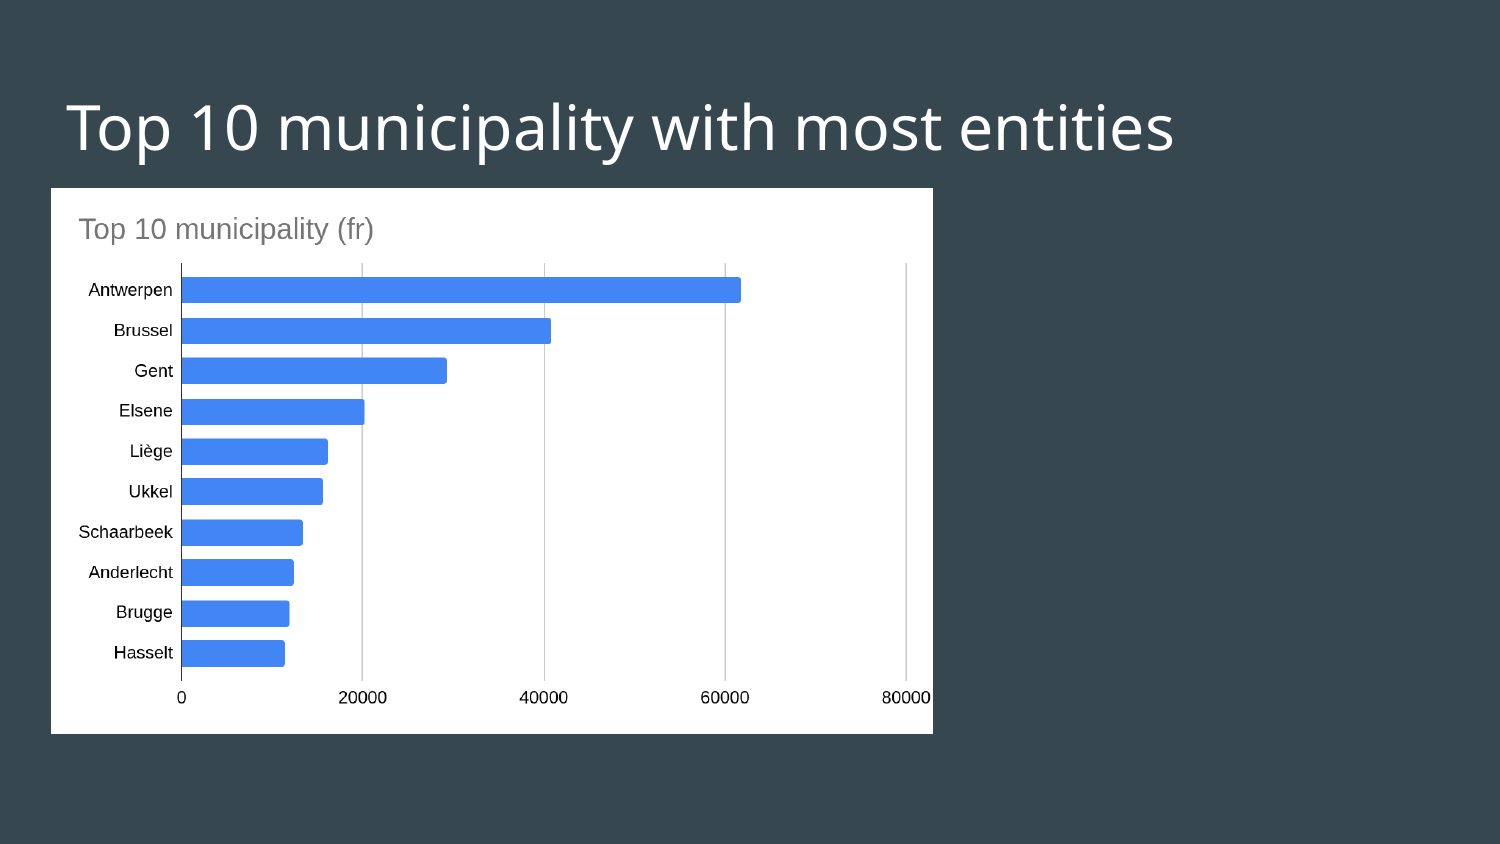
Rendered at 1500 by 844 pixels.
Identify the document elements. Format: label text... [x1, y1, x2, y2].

title Top 10 municipality with most entities [51, 72, 1449, 167]
picture [50, 188, 933, 735]
